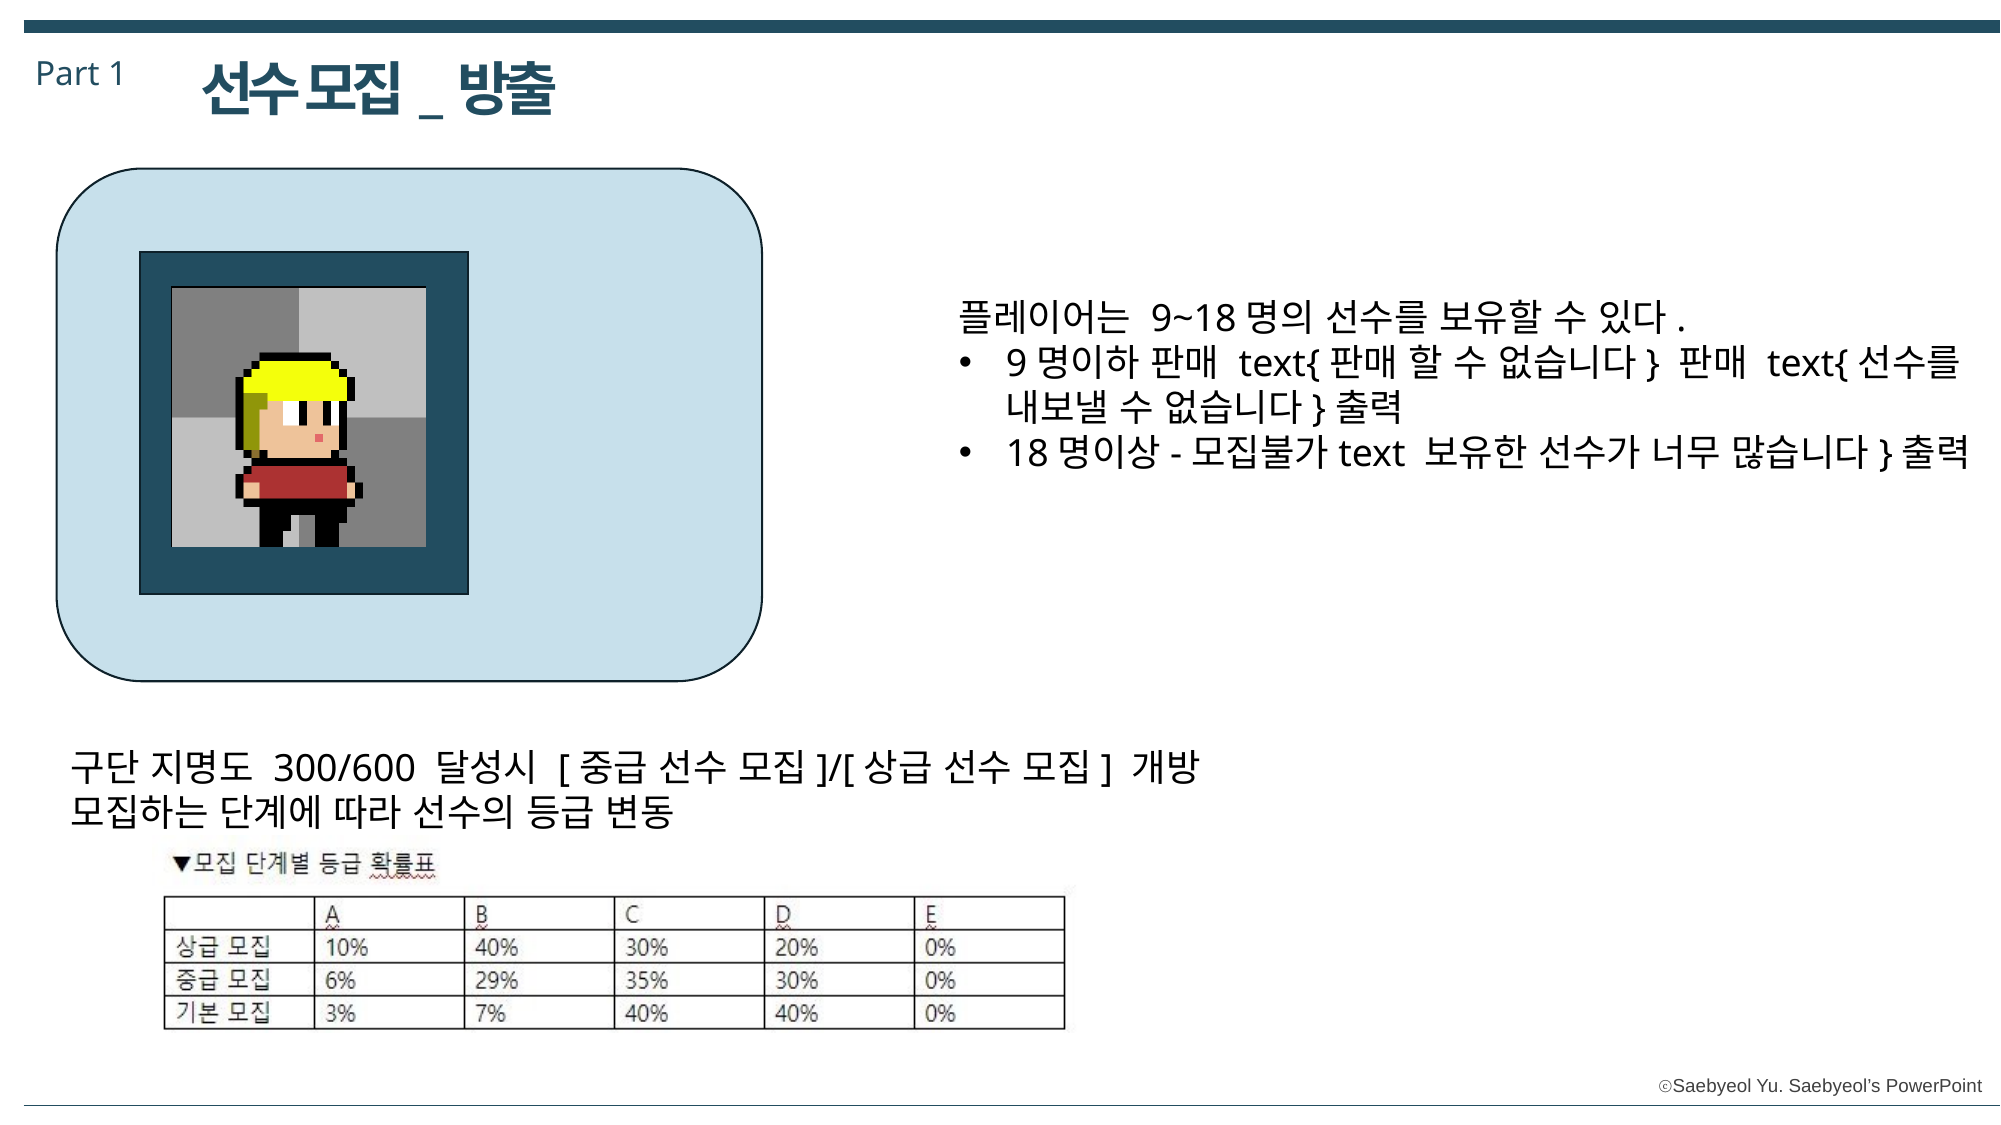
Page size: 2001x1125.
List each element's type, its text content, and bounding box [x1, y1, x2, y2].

picture [151, 835, 1085, 1033]
text_box Part 1 [20, 44, 143, 100]
picture [171, 286, 426, 547]
text_box [139, 251, 469, 595]
text_box 구단 지명도 300/600 달성시 [중급 선수 모집]/[상급 선수 모집] 개방 모집하는 단계에 따라 선수의 등급 변동 [55, 736, 1237, 932]
text_box [55, 167, 764, 683]
text_box 선수 모집_방출 [184, 44, 573, 130]
text_box 플레이어는 9~18명의 선수를 보유할 수 있다. 9명이하 판매 text{판매 할 수 없습니다} 판매 text{선수를 내보낼 수 없습니다}출력 18명이상-모집불가text 보유한 선수가 너무 많습니다}출력 [943, 286, 2000, 527]
